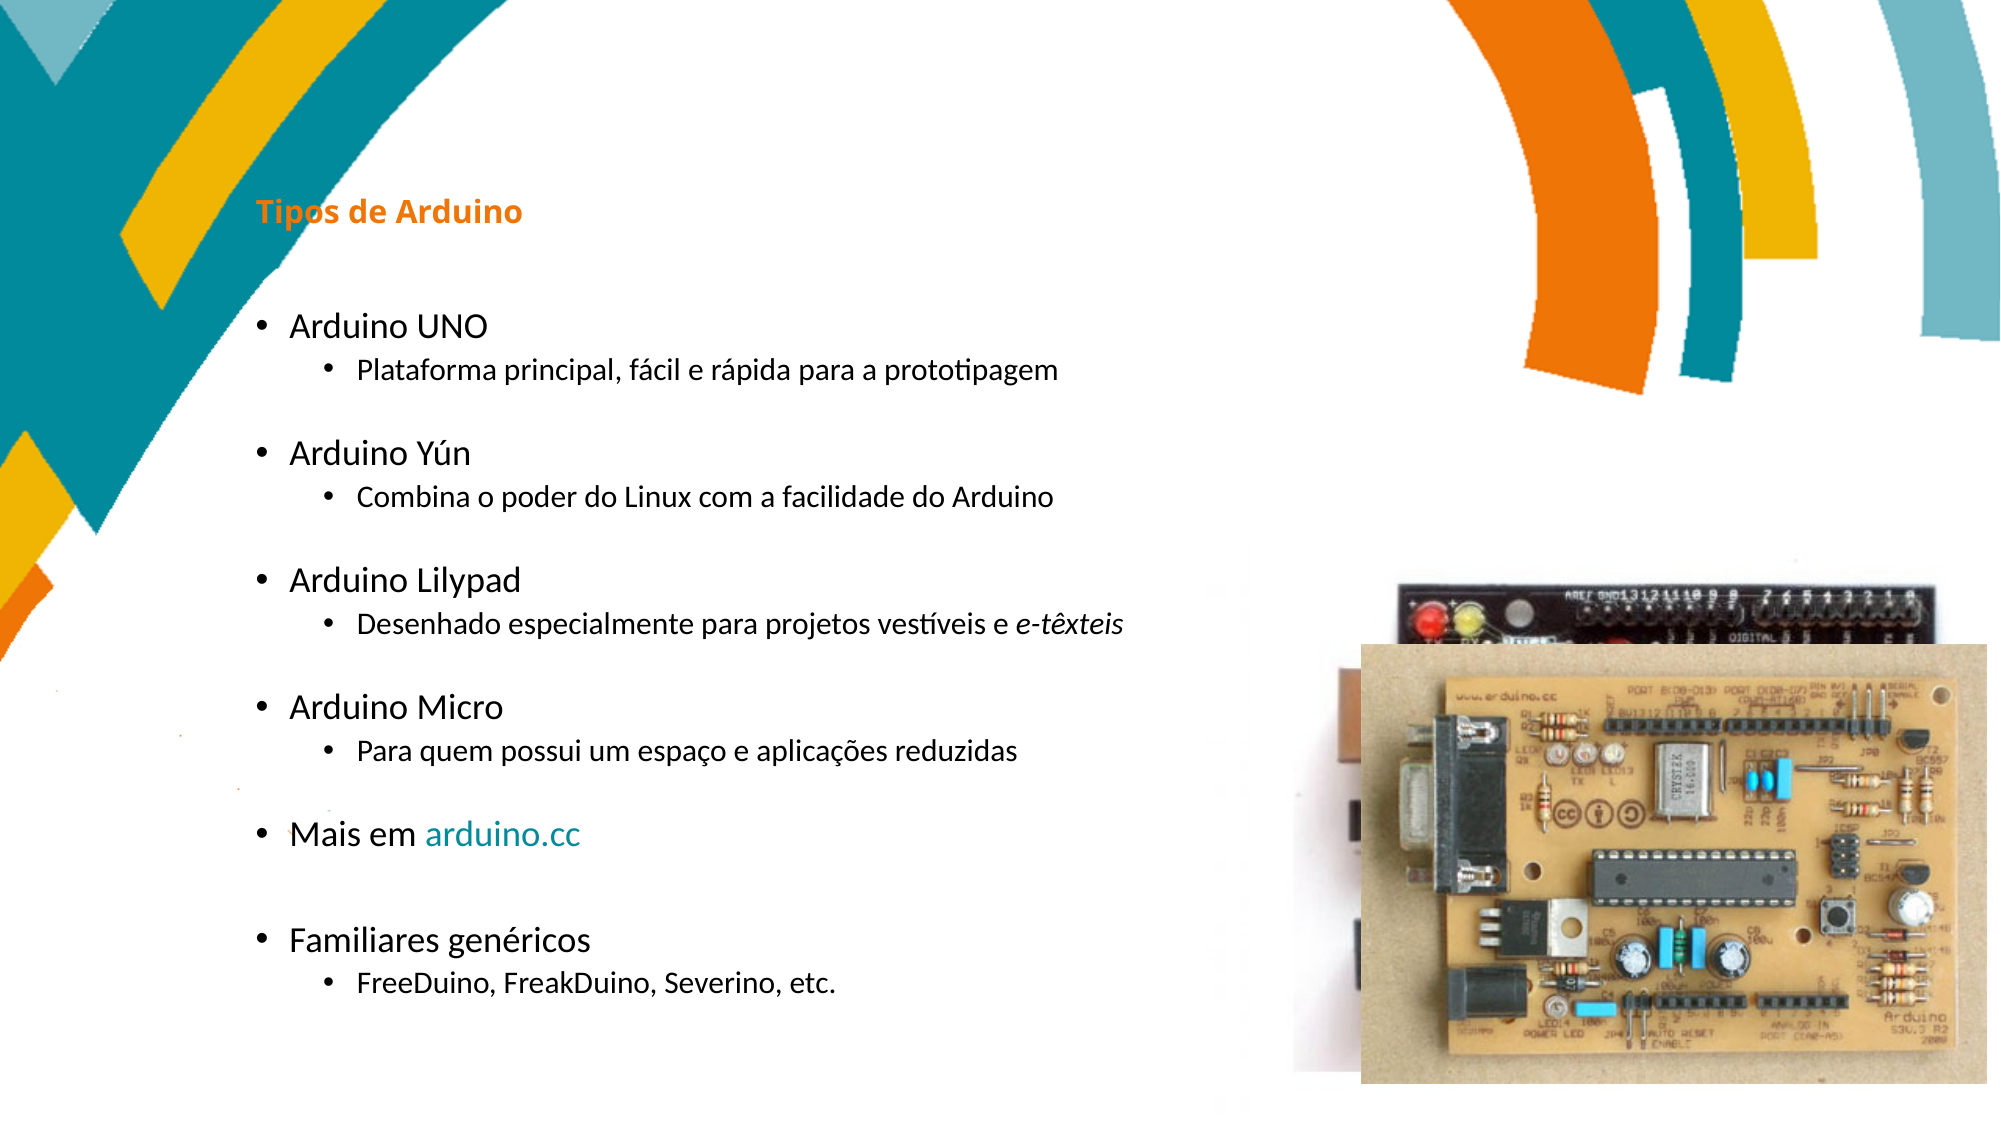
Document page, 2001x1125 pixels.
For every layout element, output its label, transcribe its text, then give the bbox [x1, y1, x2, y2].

title Tipos de Arduino [240, 153, 1532, 278]
picture [0, 0, 2001, 1125]
list Arduino UNO Plataforma principal, fácil e rápida para a prototipagem Arduino Yún Combina o poder do Linux com a facilidade do Arduino Arduino Lilypad Desenhado especialmente para projetos vestíveis e e-têxteis Arduino Micro Para quem possui um espaço e aplicações reduzidas Mais em arduino.cc Familiares genéricos FreeDuino, FreakDuino, Severino, etc. [240, 299, 1532, 1014]
